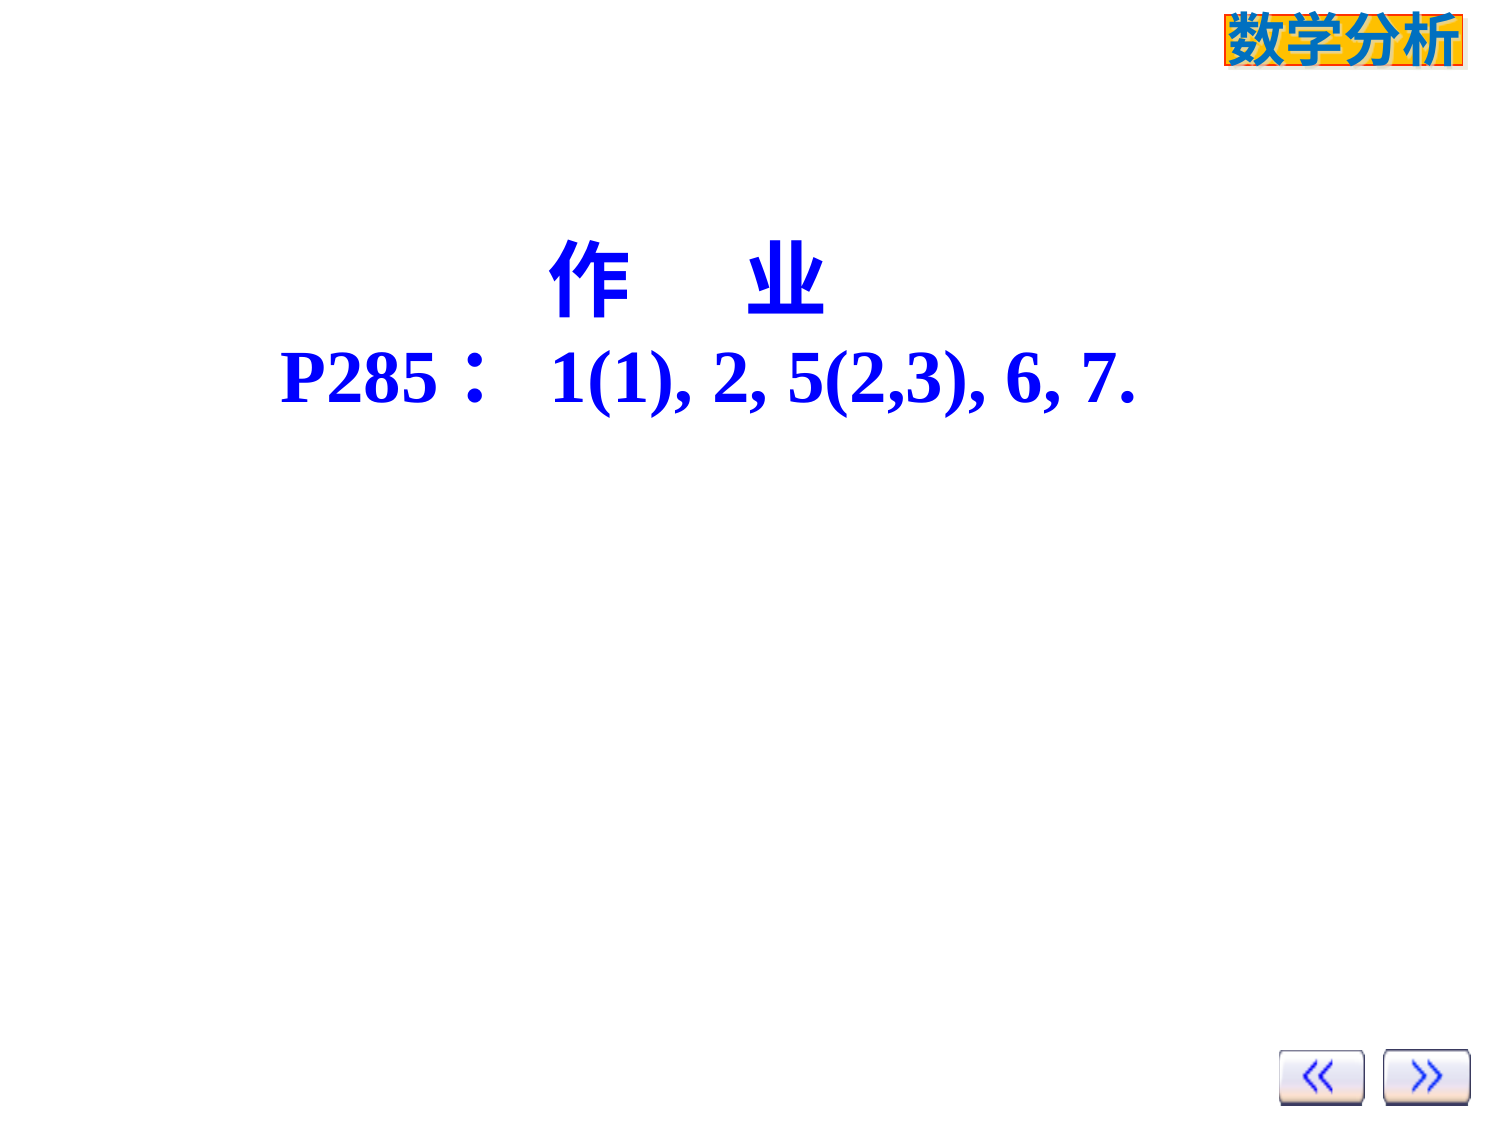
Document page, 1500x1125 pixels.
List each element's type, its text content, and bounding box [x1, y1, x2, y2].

title 作 业 P285：1(1), 2, 5(2,3), 6, 7. [265, 220, 1317, 598]
picture [1383, 1049, 1471, 1106]
picture [1279, 1050, 1365, 1106]
